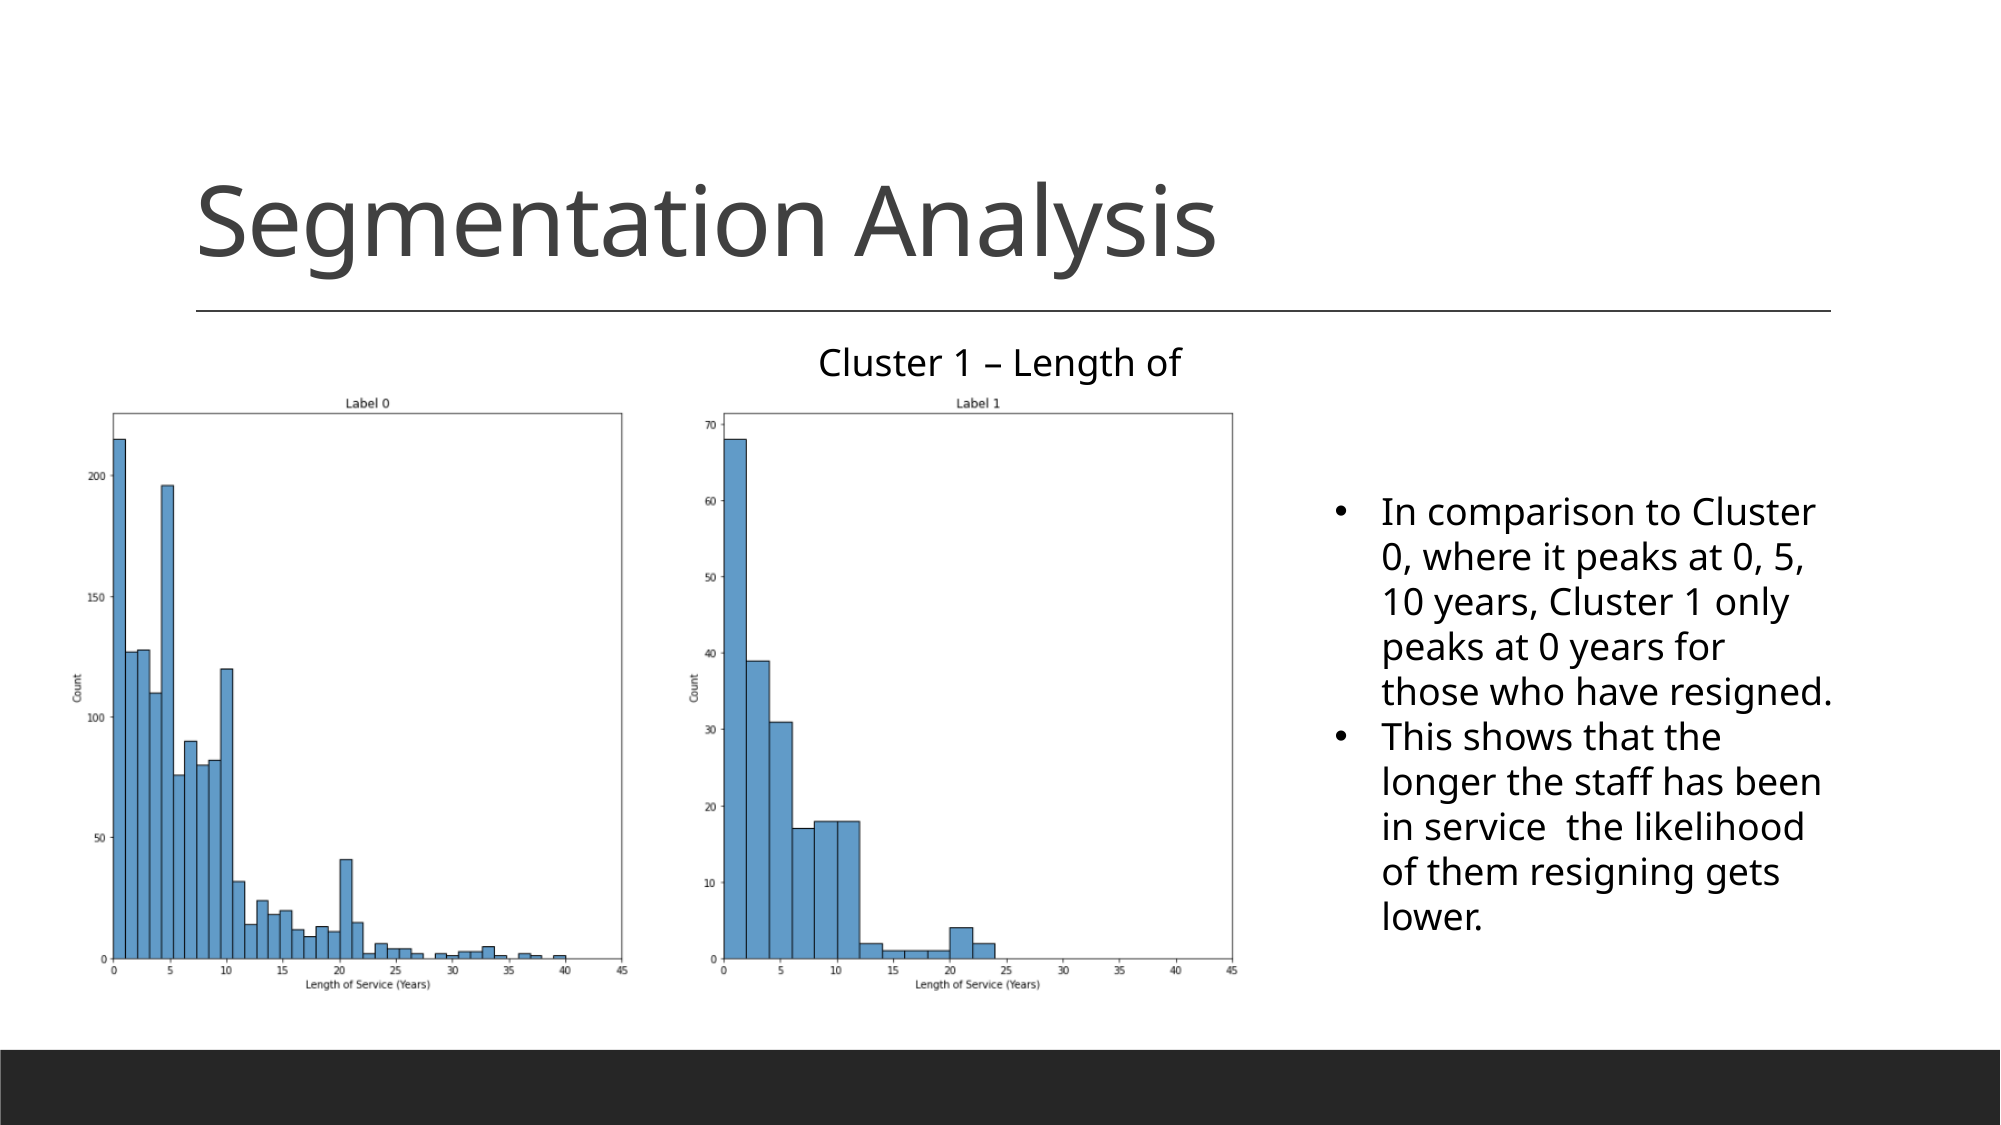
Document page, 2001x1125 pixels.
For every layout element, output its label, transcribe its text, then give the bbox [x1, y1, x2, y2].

text_box Cluster 1 – Length of Service [741, 331, 1259, 437]
text_box In comparison to Cluster 0, where it peaks at 0, 5, 10 years, Cluster 1 only peaks at 0 years for those who have resigned. This shows that the longer the staff has been in service the likelihood of them resigning gets lower. [1319, 480, 1849, 946]
picture [66, 391, 1244, 994]
title Segmentation Analysis [180, 47, 1830, 285]
